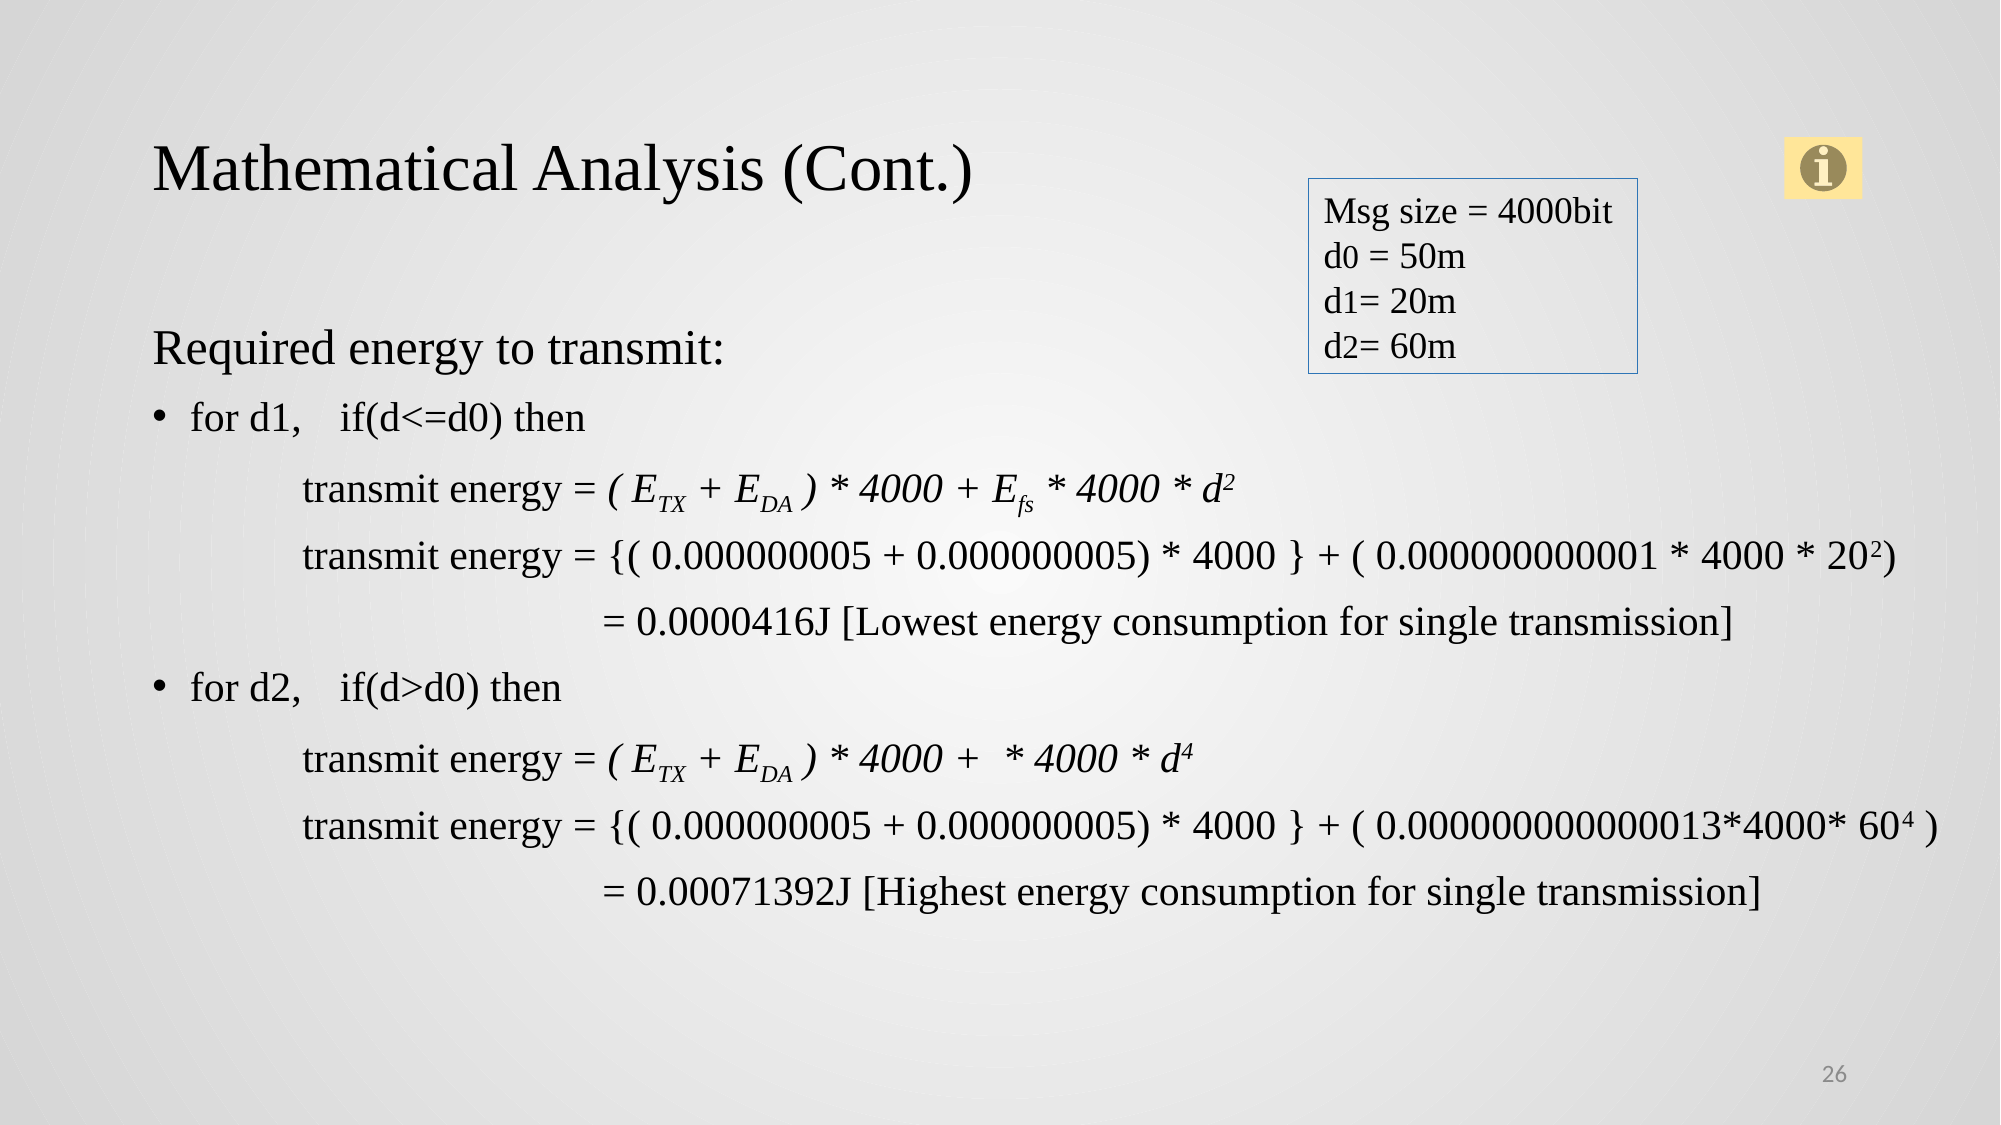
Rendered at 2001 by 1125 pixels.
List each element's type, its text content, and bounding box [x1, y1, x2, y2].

slide_number 26 [1412, 1042, 1863, 1103]
text_box Msg size = 4000bit d0 = 50m d1= 20m d2= 60m [1308, 178, 1638, 374]
text_box [1783, 136, 1864, 200]
title Mathematical Analysis (Cont.) [137, 59, 1863, 278]
